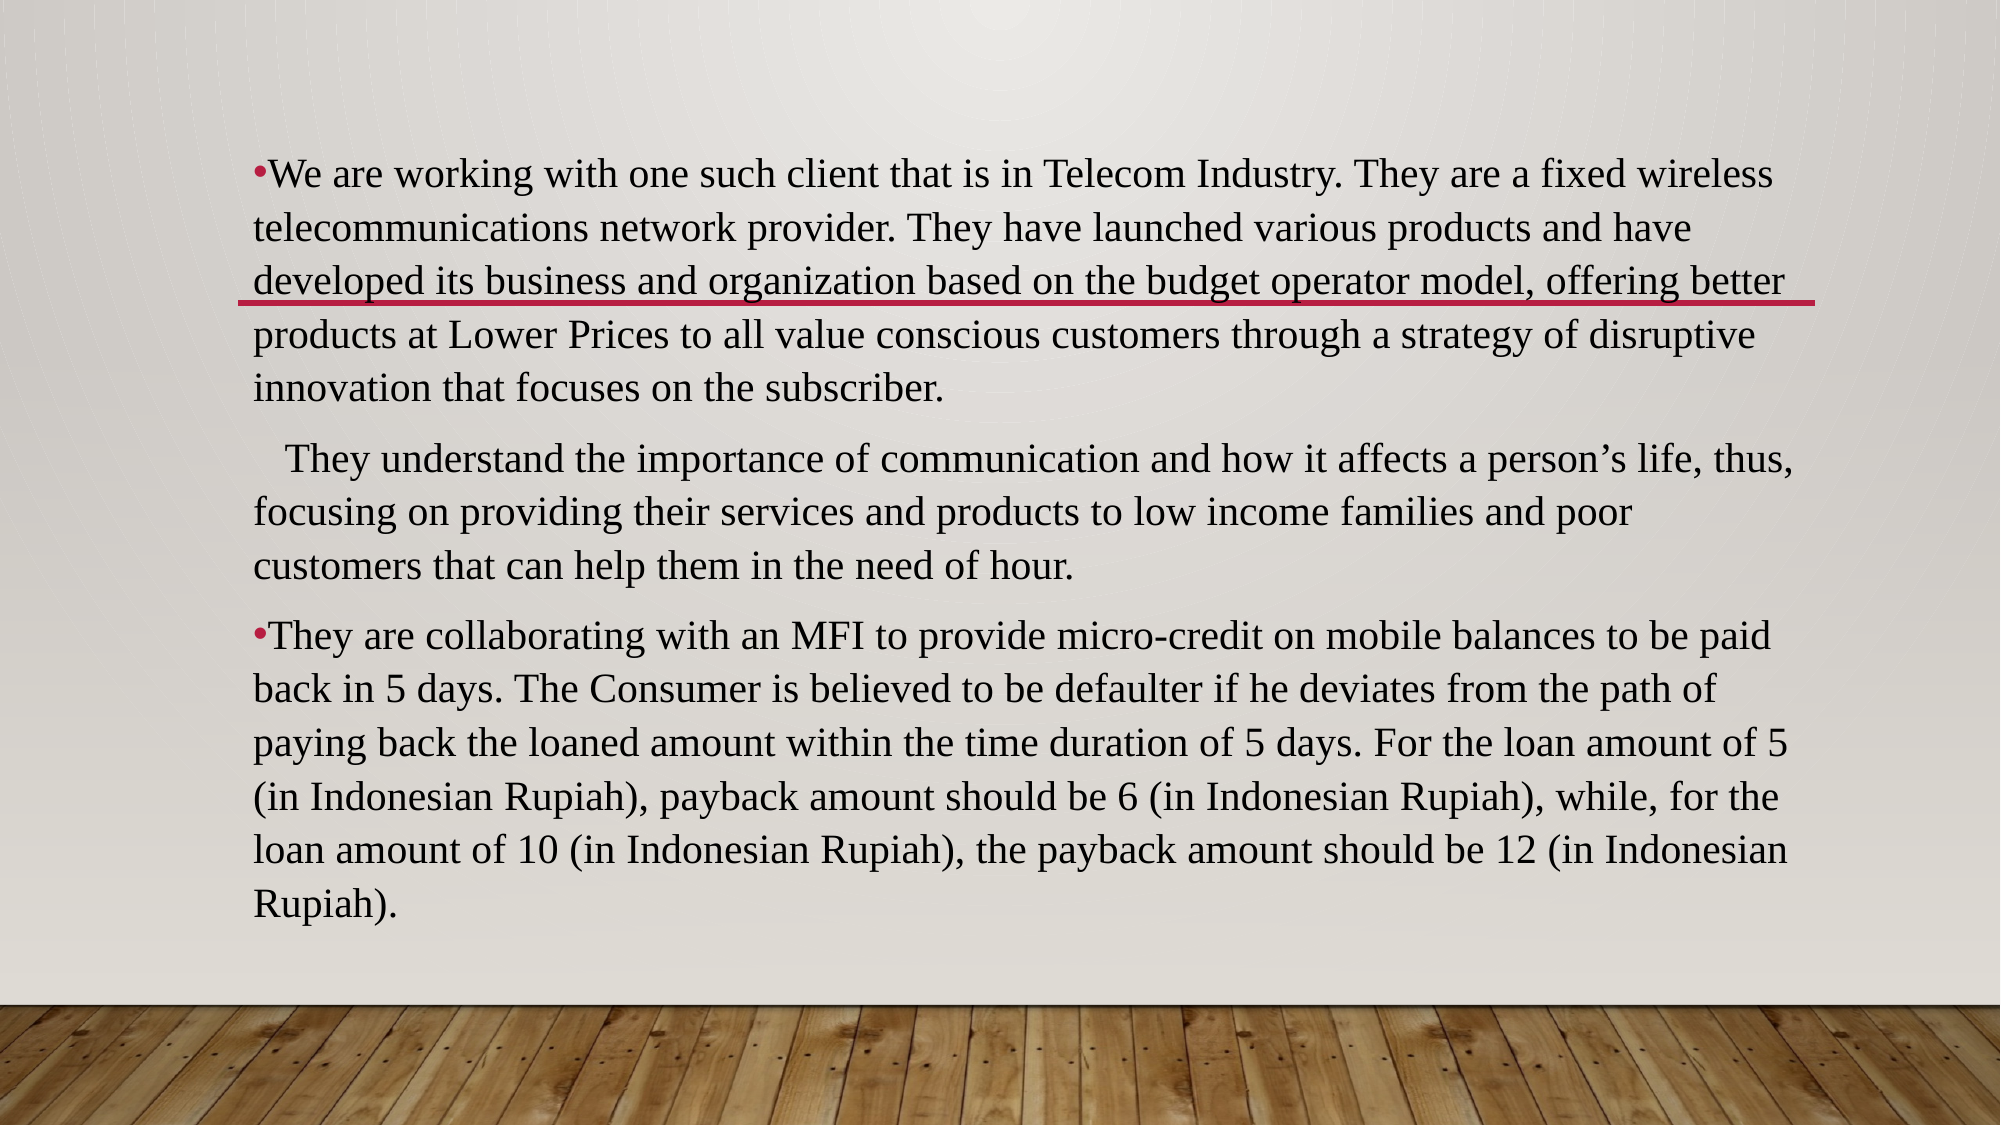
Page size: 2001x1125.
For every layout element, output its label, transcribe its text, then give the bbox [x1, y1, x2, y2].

list We are working with one such client that is in Telecom Industry. They are a fixed wireless telecommunications network provider. They have launched various products and have developed its business and organization based on the budget operator model, offering better products at Lower Prices to all value conscious customers through a strategy of disruptive innovation that focuses on the subscriber. They understand the importance of communication and how it affects a person’s life, thus, focusing on providing their services and products to low income families and poor customers that can help them in the need of hour. They are collaborating with an MFI to provide micro-credit on mobile balances to be paid back in 5 days. The Consumer is believed to be defaulter if he deviates from the path of paying back the loaned amount within the time duration of 5 days. For the loan amount of 5 (in Indonesian Rupiah), payback amount should be 6 (in Indonesian Rupiah), while, for the loan amount of 10 (in Indonesian Rupiah), the payback amount should be 12 (in Indonesian Rupiah). [238, 134, 1814, 1067]
picture [0, 1005, 2000, 1125]
